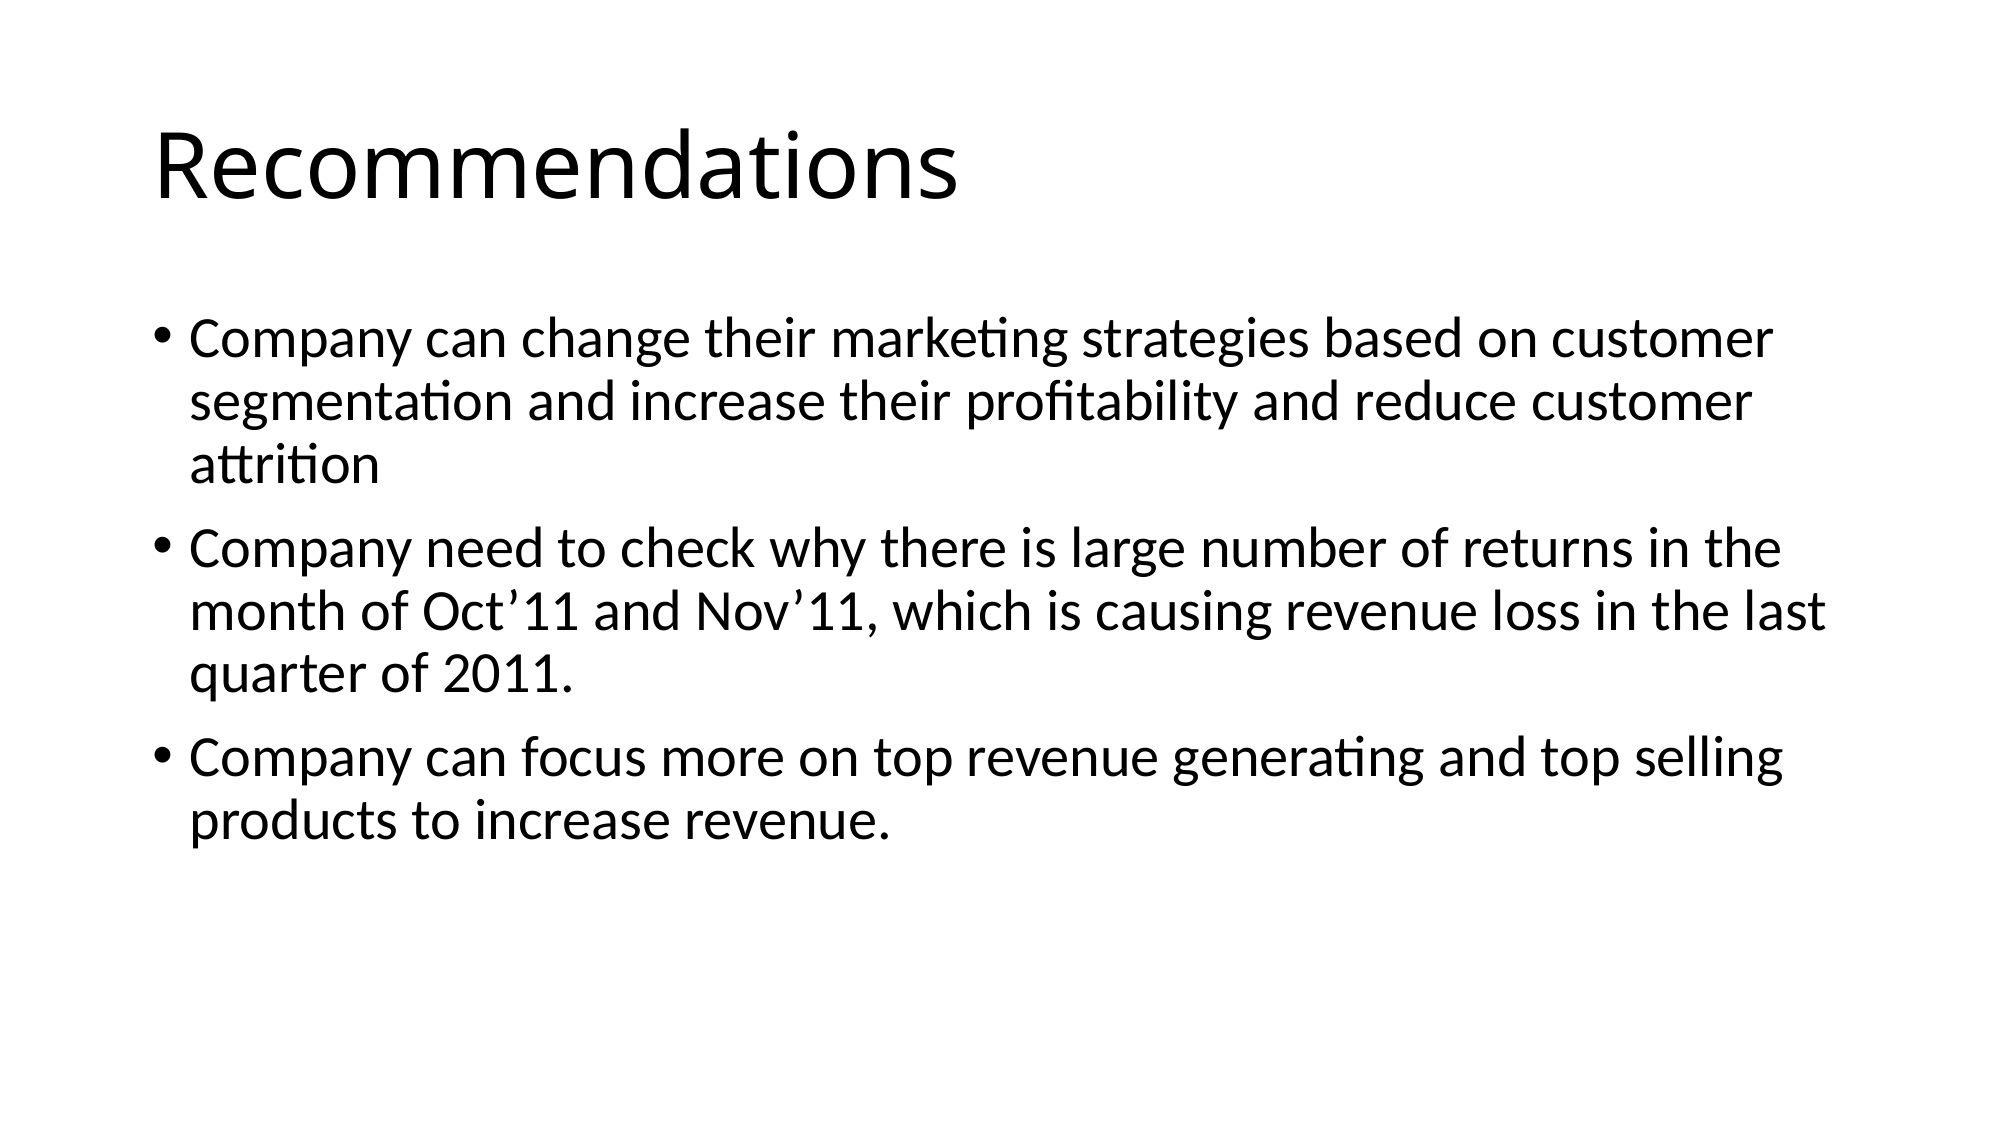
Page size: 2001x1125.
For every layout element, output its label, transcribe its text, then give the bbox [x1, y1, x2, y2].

title Recommendations [137, 59, 1863, 278]
list Company can change their marketing strategies based on customer segmentation and increase their profitability and reduce customer attrition Company need to check why there is large number of returns in the month of Oct’11 and Nov’11, which is causing revenue loss in the last quarter of 2011. Company can focus more on top revenue generating and top selling products to increase revenue. [137, 299, 1863, 1014]
